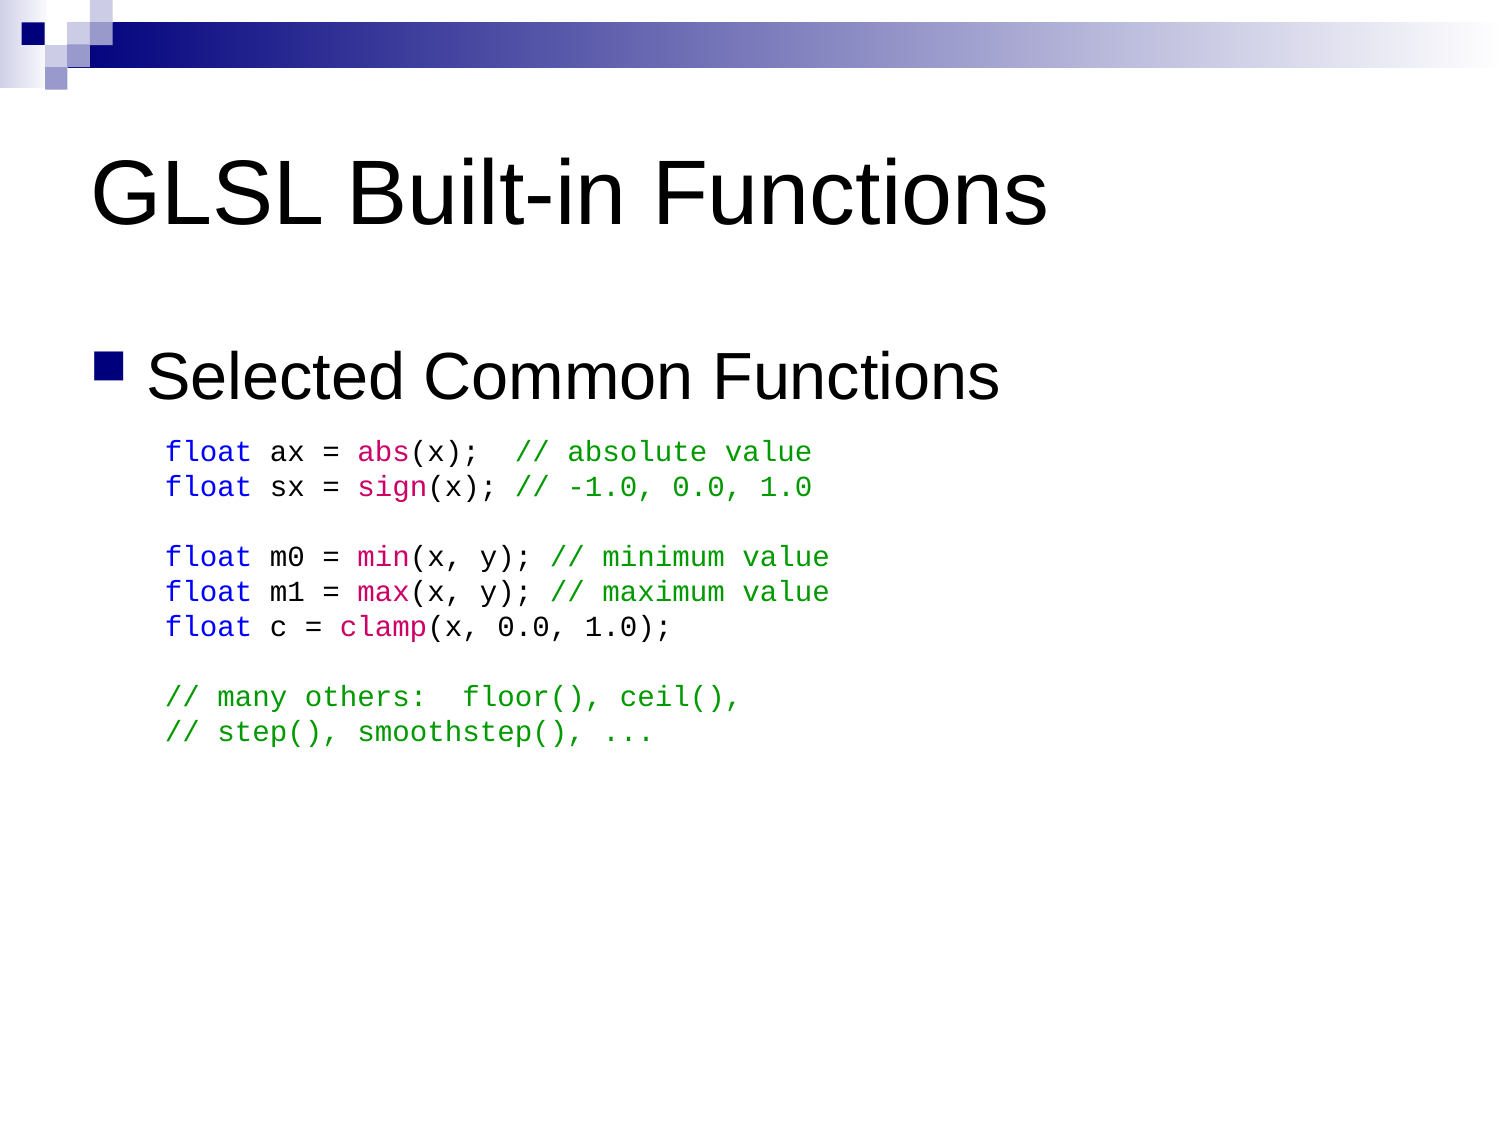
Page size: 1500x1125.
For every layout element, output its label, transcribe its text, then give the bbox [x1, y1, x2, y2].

list Selected Common Functions [75, 324, 1425, 963]
title GLSL Built-in Functions [75, 75, 1425, 300]
text_box float ax = abs(x); // absolute value float sx = sign(x); // -1.0, 0.0, 1.0 float m0 = min(x, y); // minimum value float m1 = max(x, y); // maximum value float c = clamp(x, 0.0, 1.0); // many others: floor(), ceil(), // step(), smoothstep(), ... [150, 425, 925, 1000]
